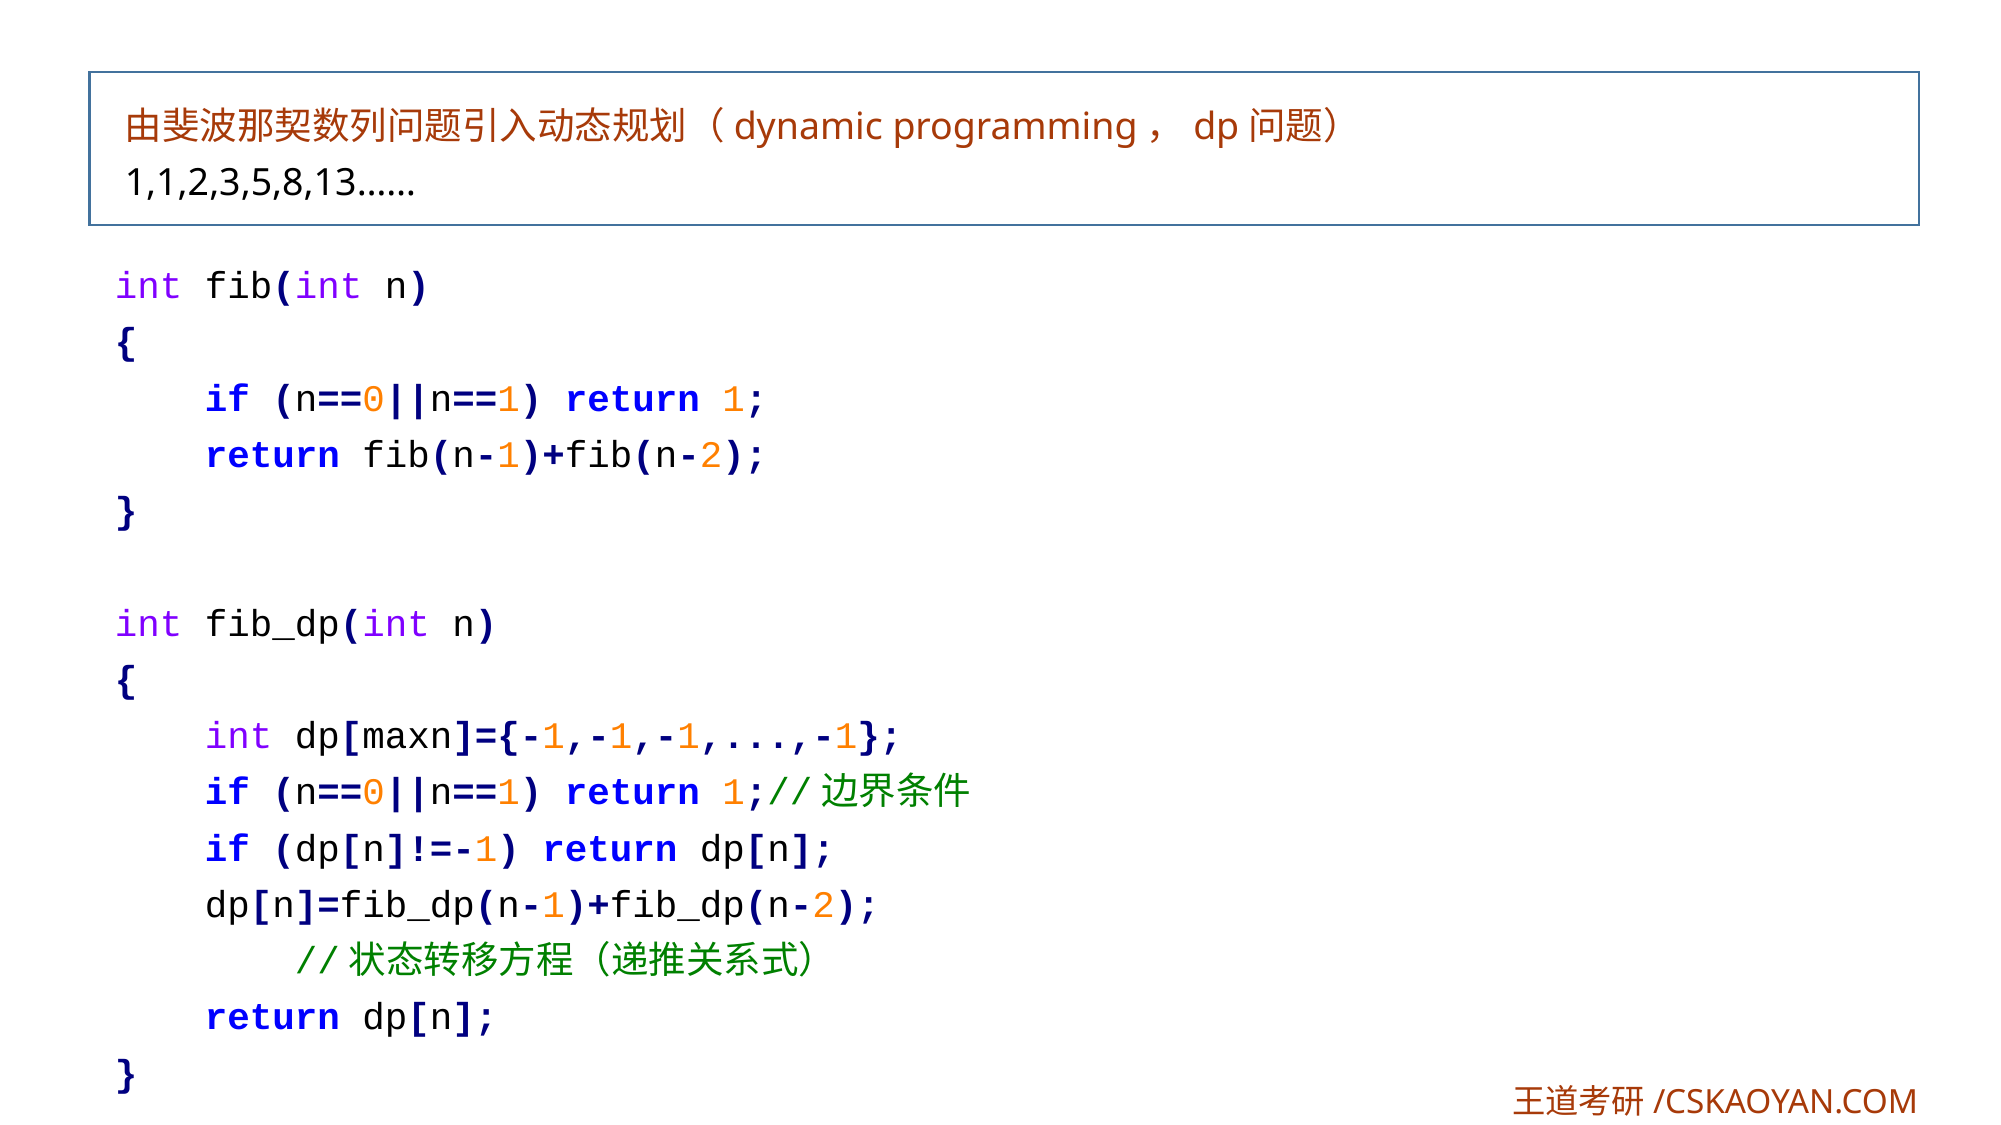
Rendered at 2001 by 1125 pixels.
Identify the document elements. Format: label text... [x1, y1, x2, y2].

text_box [88, 71, 1920, 226]
text_box int fib(int n) { if (n==0||n==1) return 1; return fib(n-1)+fib(n-2); } int fib_dp(int n) { int dp[maxn]={-1,-1,-1,...,-1}; if (n==0||n==1) return 1;//边界条件 if (dp[n]!=-1) return dp[n]; dp[n]=fib_dp(n-1)+fib_dp(n-2); //状态转移方程（递推关系式） return dp[n]; } [99, 242, 1539, 1101]
footer 王道考研/CSKAOYAN.COM [1430, 1065, 2000, 1125]
